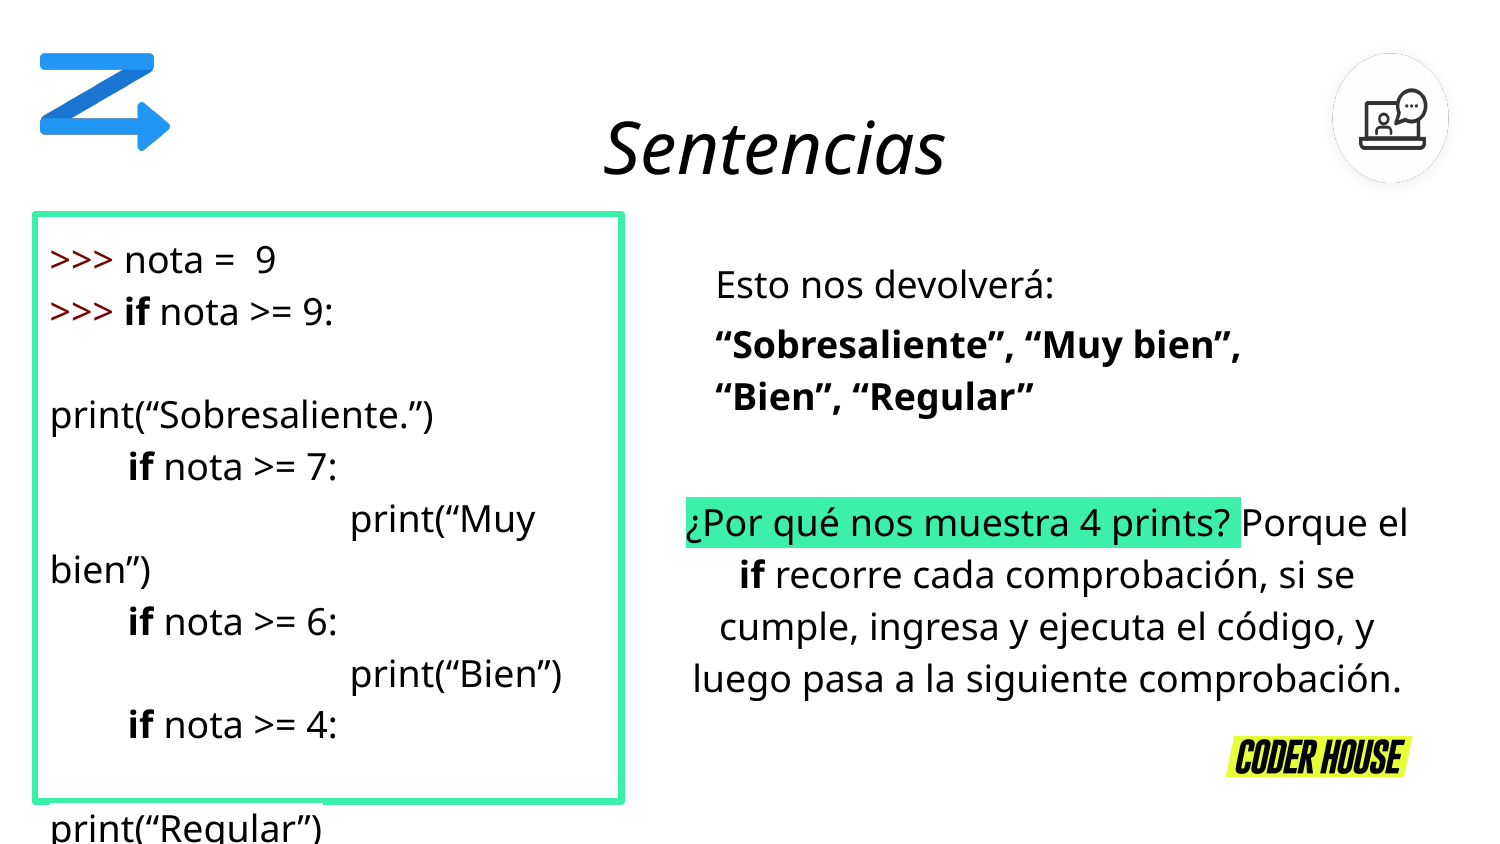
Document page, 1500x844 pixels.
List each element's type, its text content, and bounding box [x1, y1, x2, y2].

text_box >>> nota = 9 >>> if nota >= 9: print(“Sobresaliente.”) if nota >= 7: print(“Muy bien”) if nota >= 6: print(“Bien”) if nota >= 4: print(“Regular”) else: print(“Insuficiente”) [34, 214, 622, 802]
text_box Esto nos devolverá: “Sobresaliente”, “Muy bien”, “Bien”, “Regular” [700, 239, 1394, 433]
picture [1317, 36, 1463, 199]
text_box Sentencias [322, 64, 1230, 227]
picture [39, 36, 170, 168]
picture [1221, 728, 1417, 784]
text_box ¿Por qué nos muestra 4 prints? Porque el if recorre cada comprobación, si se cumple, ingresa y ejecuta el código, y luego pasa a la siguiente comprobación. [662, 477, 1433, 715]
